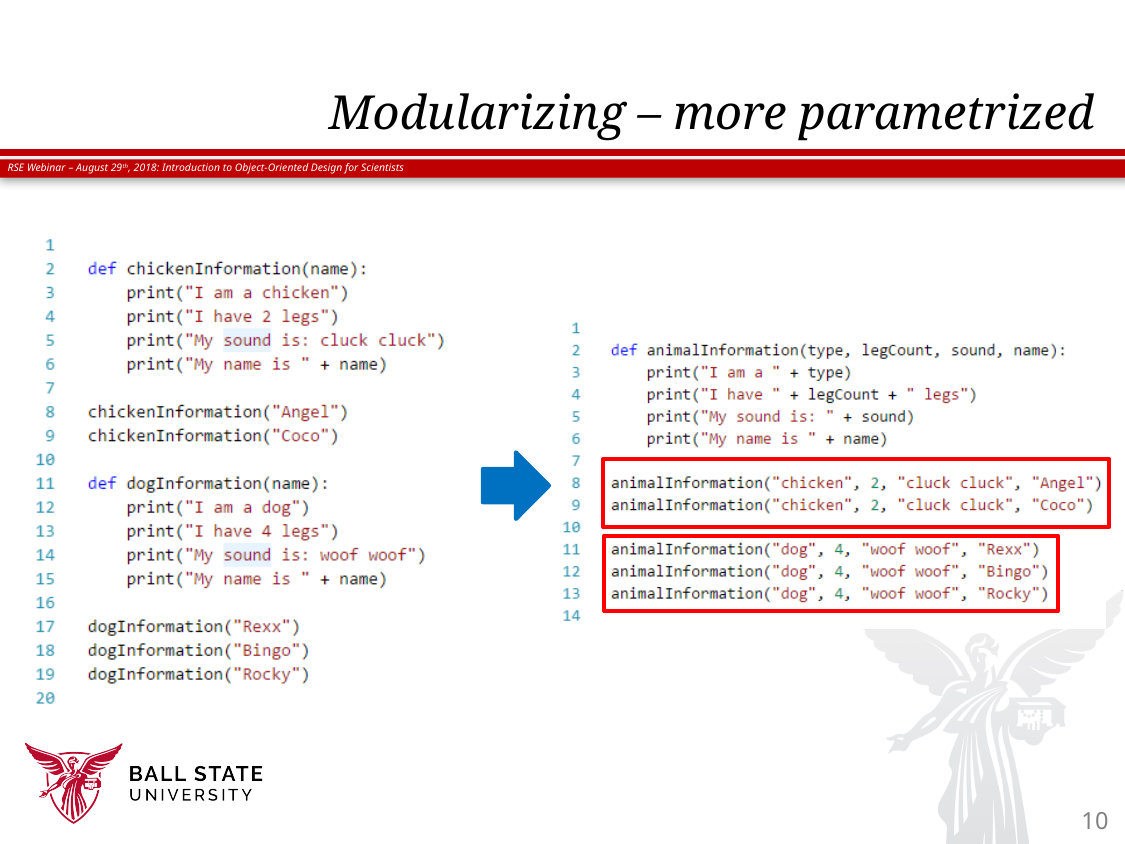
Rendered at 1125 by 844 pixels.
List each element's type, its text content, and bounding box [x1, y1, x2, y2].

picture [561, 316, 1106, 629]
text_box [480, 450, 552, 521]
title Modularizing – more parametrized [0, 0, 1125, 147]
picture [0, 232, 470, 844]
slide_number 10 [1001, 798, 1124, 844]
